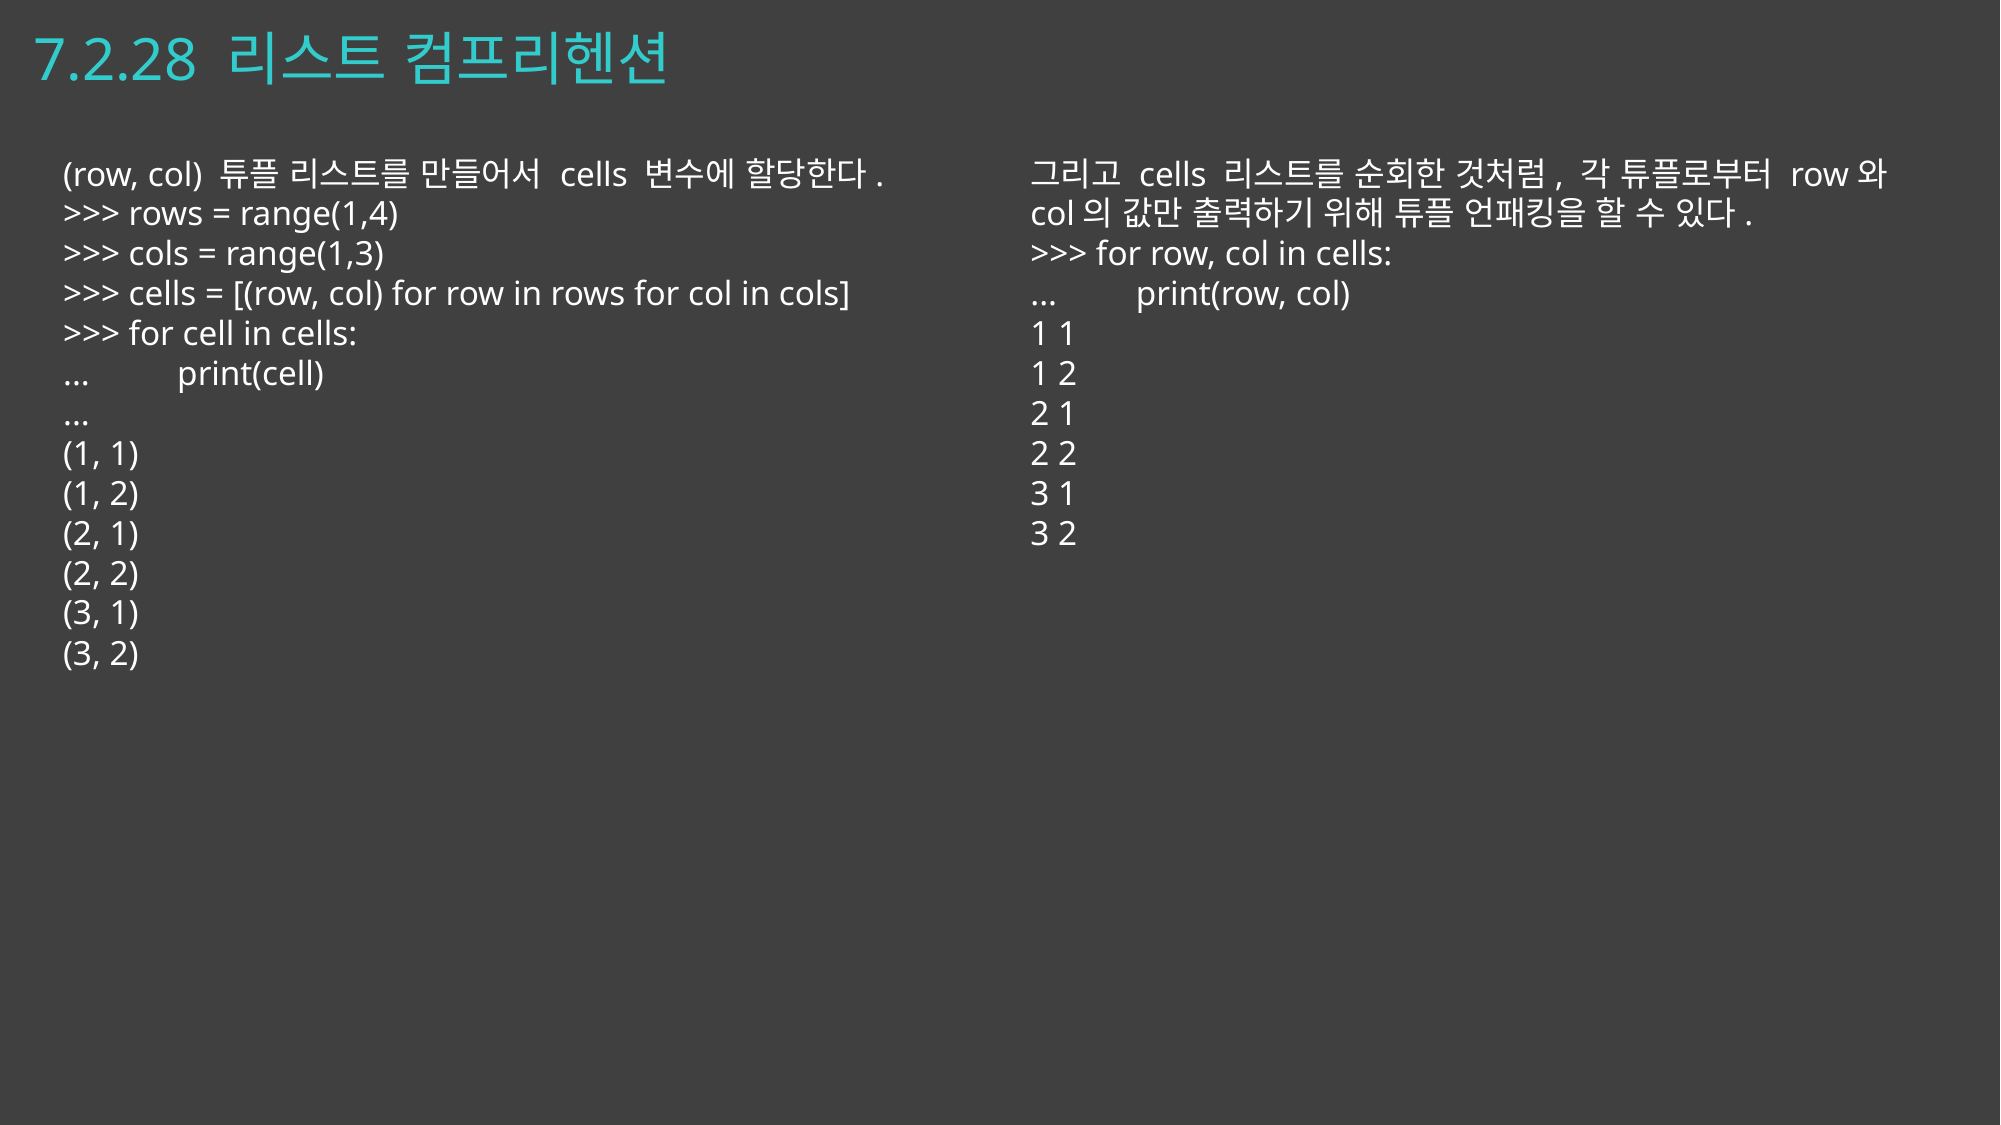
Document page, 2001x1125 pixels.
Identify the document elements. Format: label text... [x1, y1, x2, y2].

text_box (row, col) 튜플 리스트를 만들어서 cells 변수에 할당한다. >>> rows = range(1,4) >>> cols = range(1,3) >>> cells = [(row, col) for row in rows for col in cols] >>> for cell in cells: ... print(cell) ... (1, 1) (1, 2) (2, 1) (2, 2) (3, 1) (3, 2) [48, 145, 985, 679]
title 7.2.28 리스트 컴프리헨션 [18, 22, 1181, 101]
text_box 그리고 cells 리스트를 순회한 것처럼, 각 튜플로부터 row와 col의 값만 출력하기 위해 튜플 언패킹을 할 수 있다. >>> for row, col in cells: ... print(row, col) 1 1 1 2 2 1 2 2 3 1 3 2 [1015, 145, 1938, 560]
